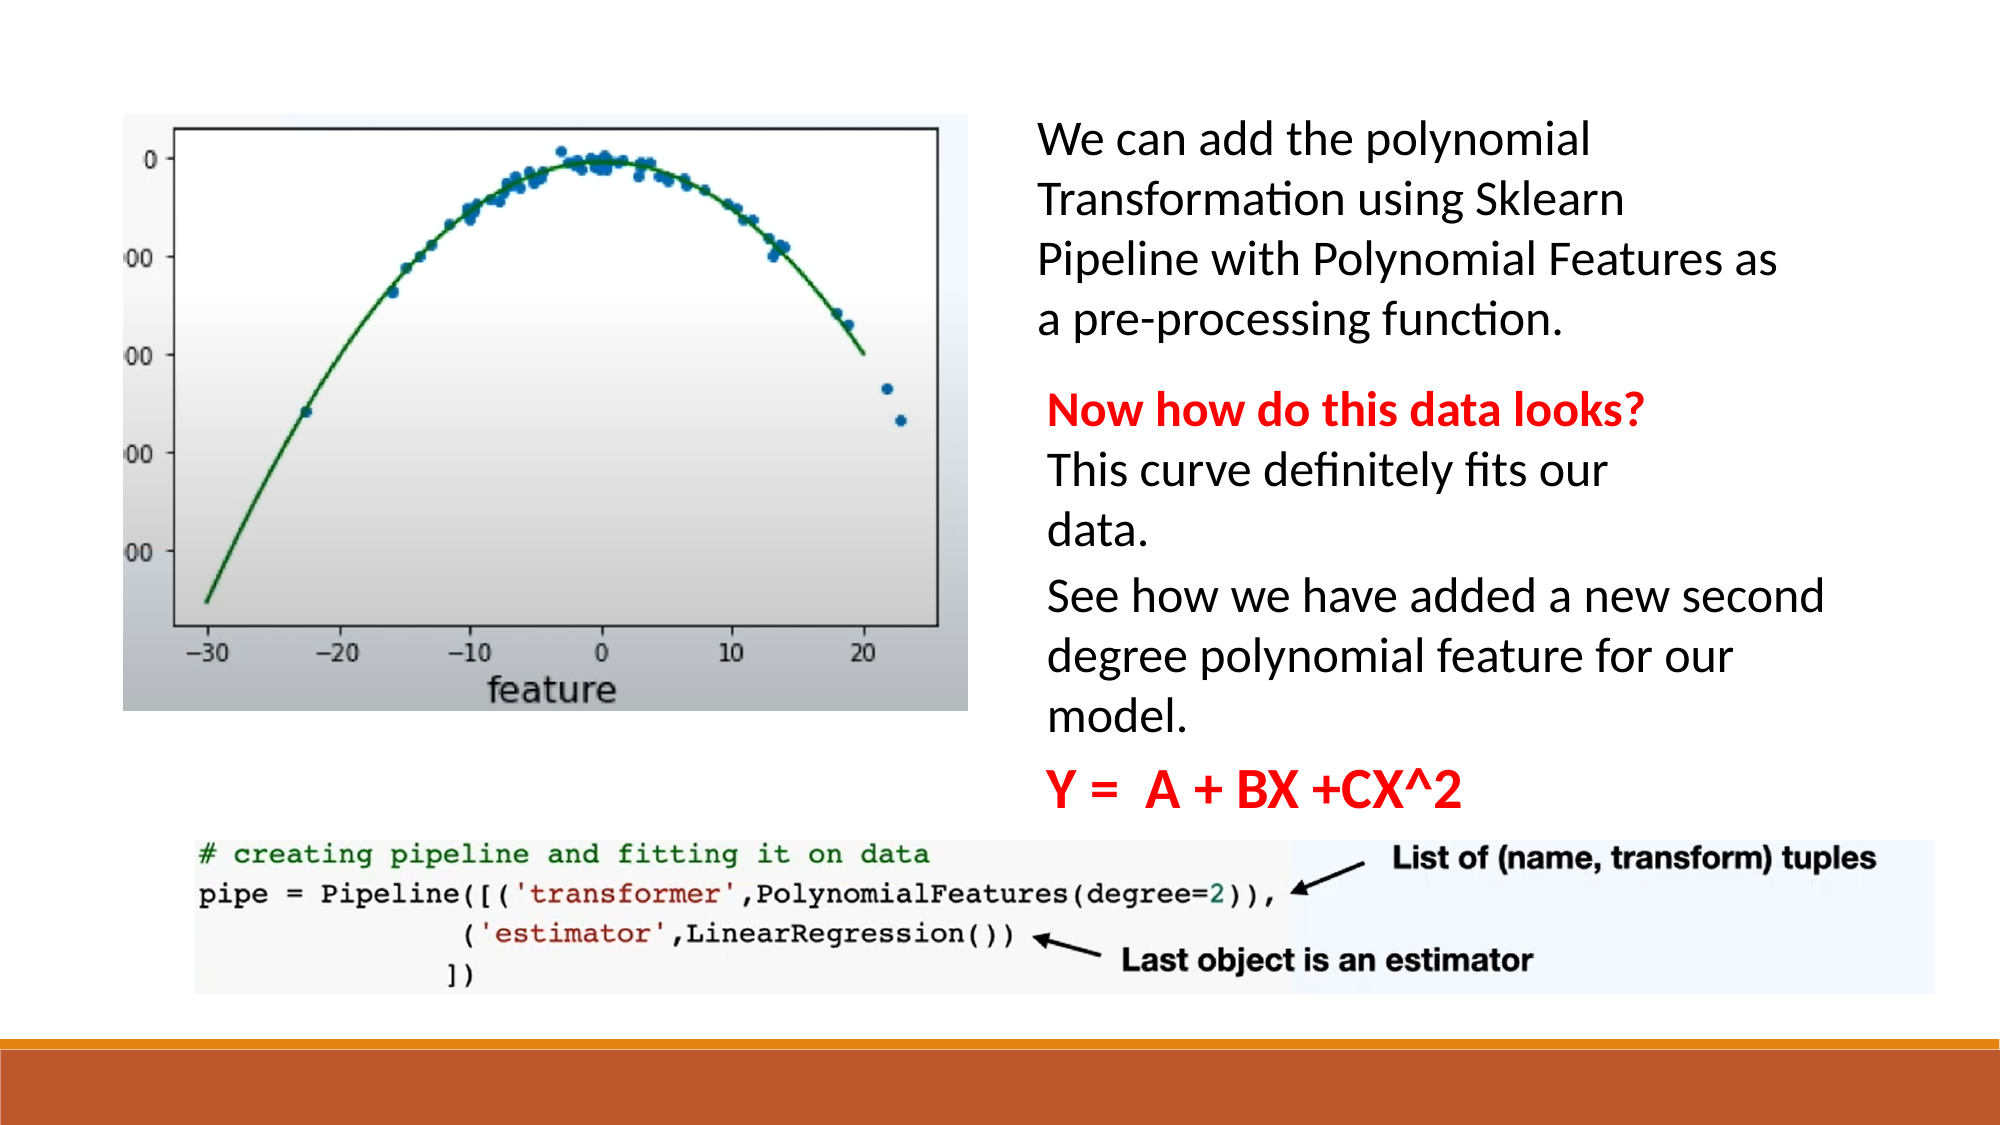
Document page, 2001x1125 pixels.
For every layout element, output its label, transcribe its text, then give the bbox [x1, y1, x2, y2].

picture [122, 114, 969, 712]
text_box We can add the polynomial Transformation using Sklearn Pipeline with Polynomial Features as a pre-processing function. [1022, 97, 1806, 353]
picture [194, 840, 1935, 995]
text_box See how we have added a new second degree polynomial feature for our model. [1032, 555, 1857, 742]
text_box Now how do this data looks? This curve definitely fits our data. [1032, 368, 1717, 555]
text_box Y = A + BX +CX^2 [1032, 742, 1923, 828]
